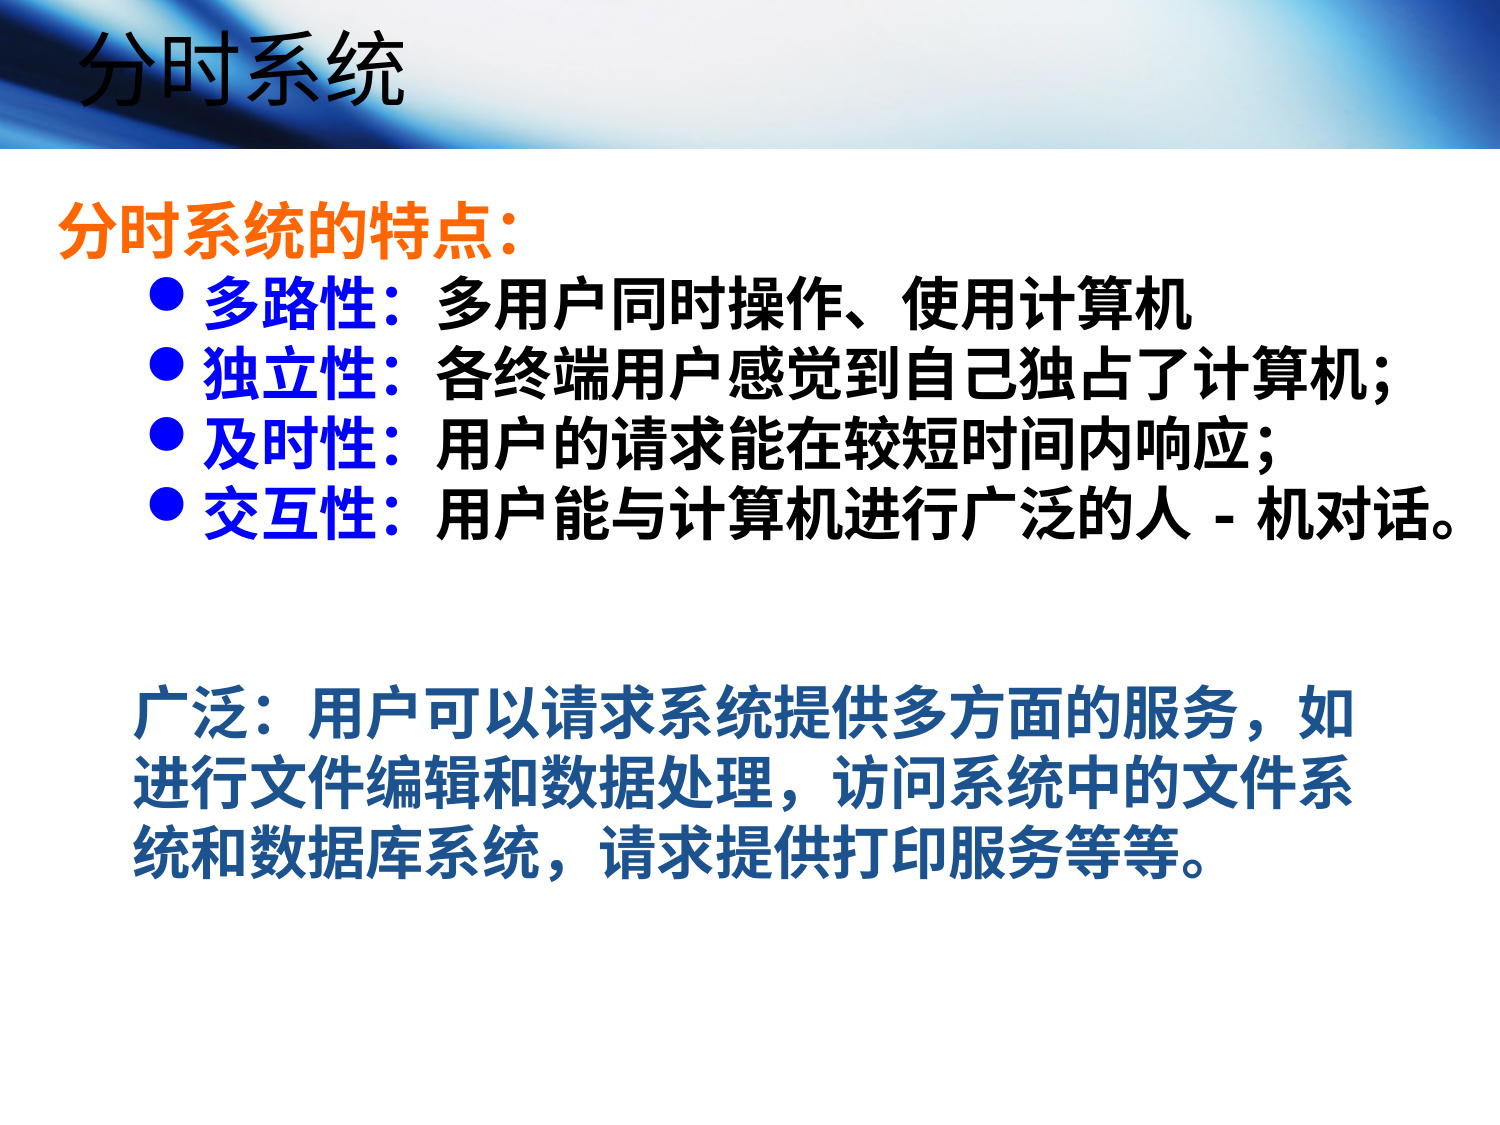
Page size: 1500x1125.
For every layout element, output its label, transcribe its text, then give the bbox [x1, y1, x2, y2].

text_box 广泛：用户可以请求系统提供多方面的服务，如进行文件编辑和数据处理，访问系统中的文件系统和数据库系统，请求提供打印服务等等。 [117, 668, 1424, 894]
picture [0, 0, 1500, 149]
title 分时系统 [75, 24, 1425, 118]
list 分时系统的特点： 多路性：多用户同时操作、使用计算机 独立性：各终端用户感觉到自己独占了计算机； 及时性：用户的请求能在较短时间内响应； 交互性：用户能与计算机进行广泛的人-机对话。 [41, 184, 1471, 717]
